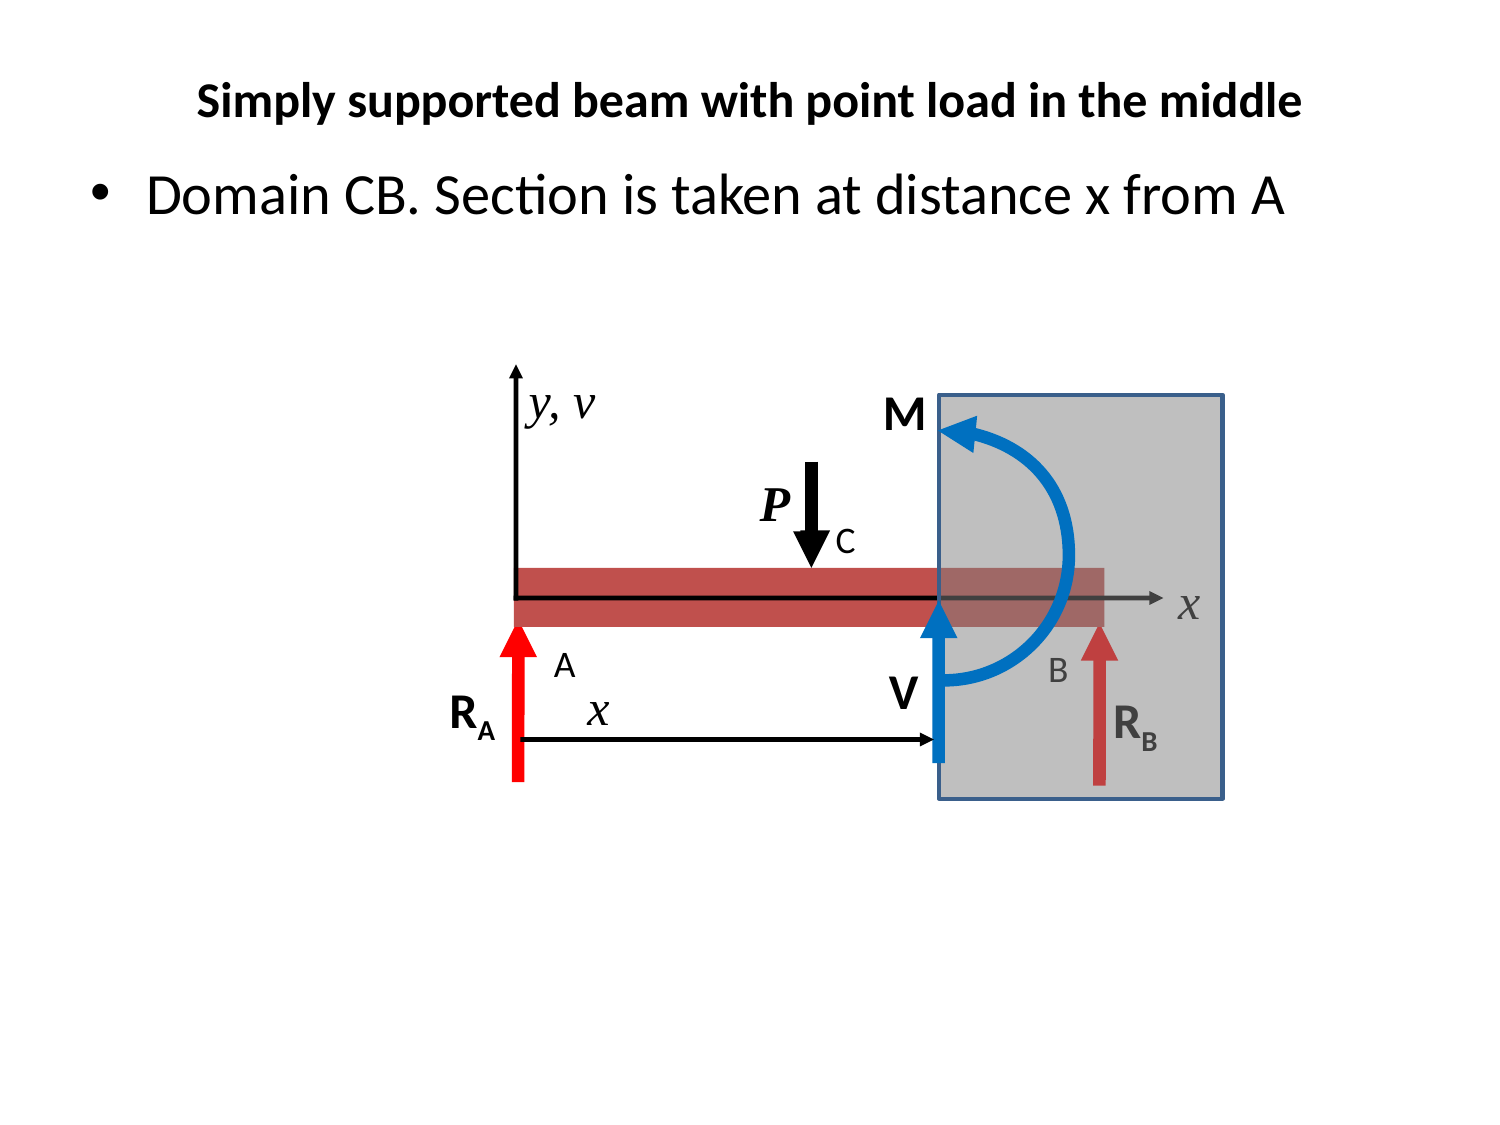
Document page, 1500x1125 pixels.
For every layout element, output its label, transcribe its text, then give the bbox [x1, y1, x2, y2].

title Simply supported beam with point load in the middle [75, 45, 1425, 149]
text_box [434, 361, 1223, 799]
list Domain CB. Section is taken at distance x from A [75, 149, 1425, 1005]
